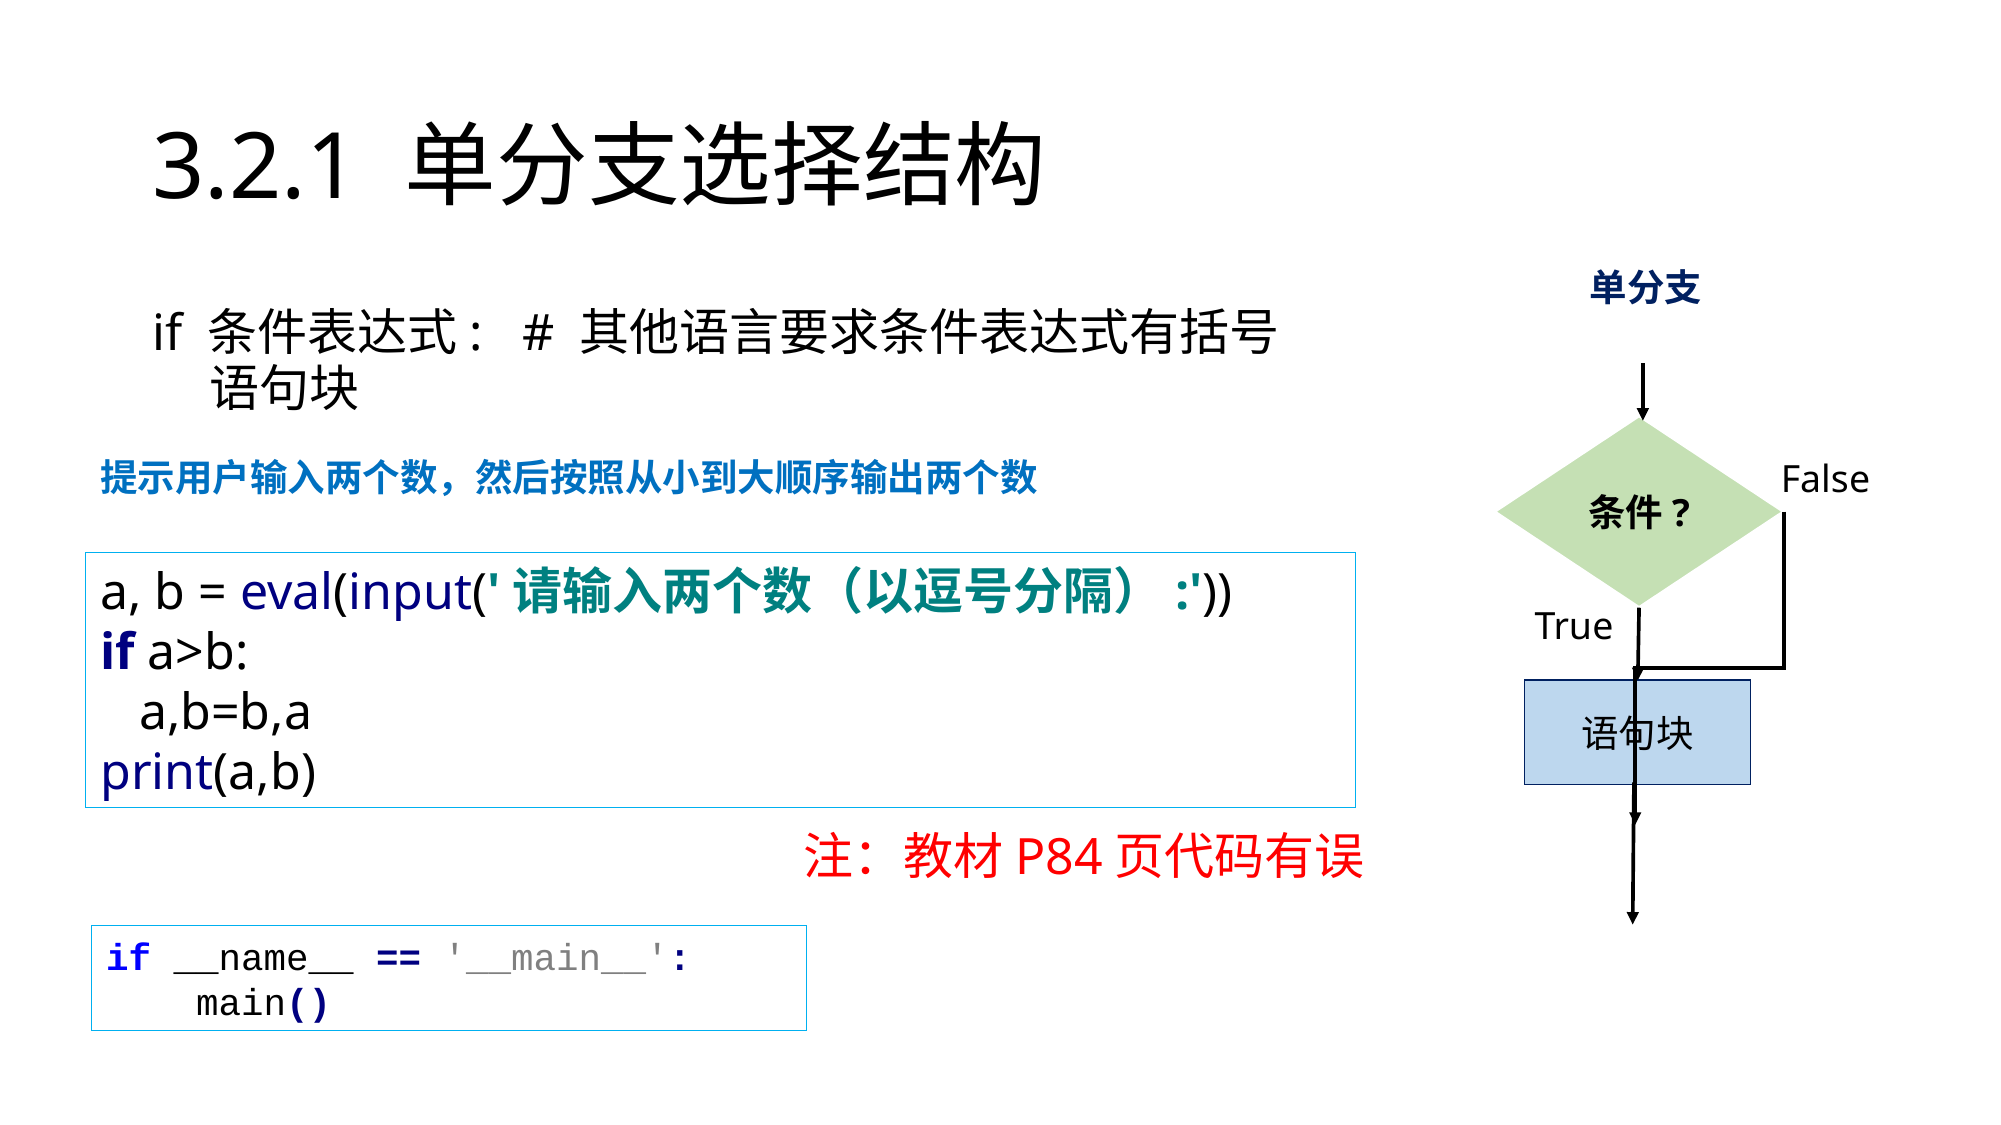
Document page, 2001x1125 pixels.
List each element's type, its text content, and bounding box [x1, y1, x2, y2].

text_box if __name__ == '__main__': main() [91, 925, 807, 1031]
title 3.2.1 单分支选择结构 [137, 59, 1863, 278]
text_box 提示用户输入两个数，然后按照从小到大顺序输出两个数 [85, 446, 1292, 507]
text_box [1494, 257, 1908, 925]
list if 条件表达式: # 其他语言要求条件表达式有括号 语句块 [137, 299, 1494, 503]
text_box a, b = eval(input('请输入两个数（以逗号分隔）:')) if a>b: a,b=b,a print(a,b) [85, 552, 1356, 808]
text_box 注：教材P84页代码有误 [765, 817, 1418, 892]
